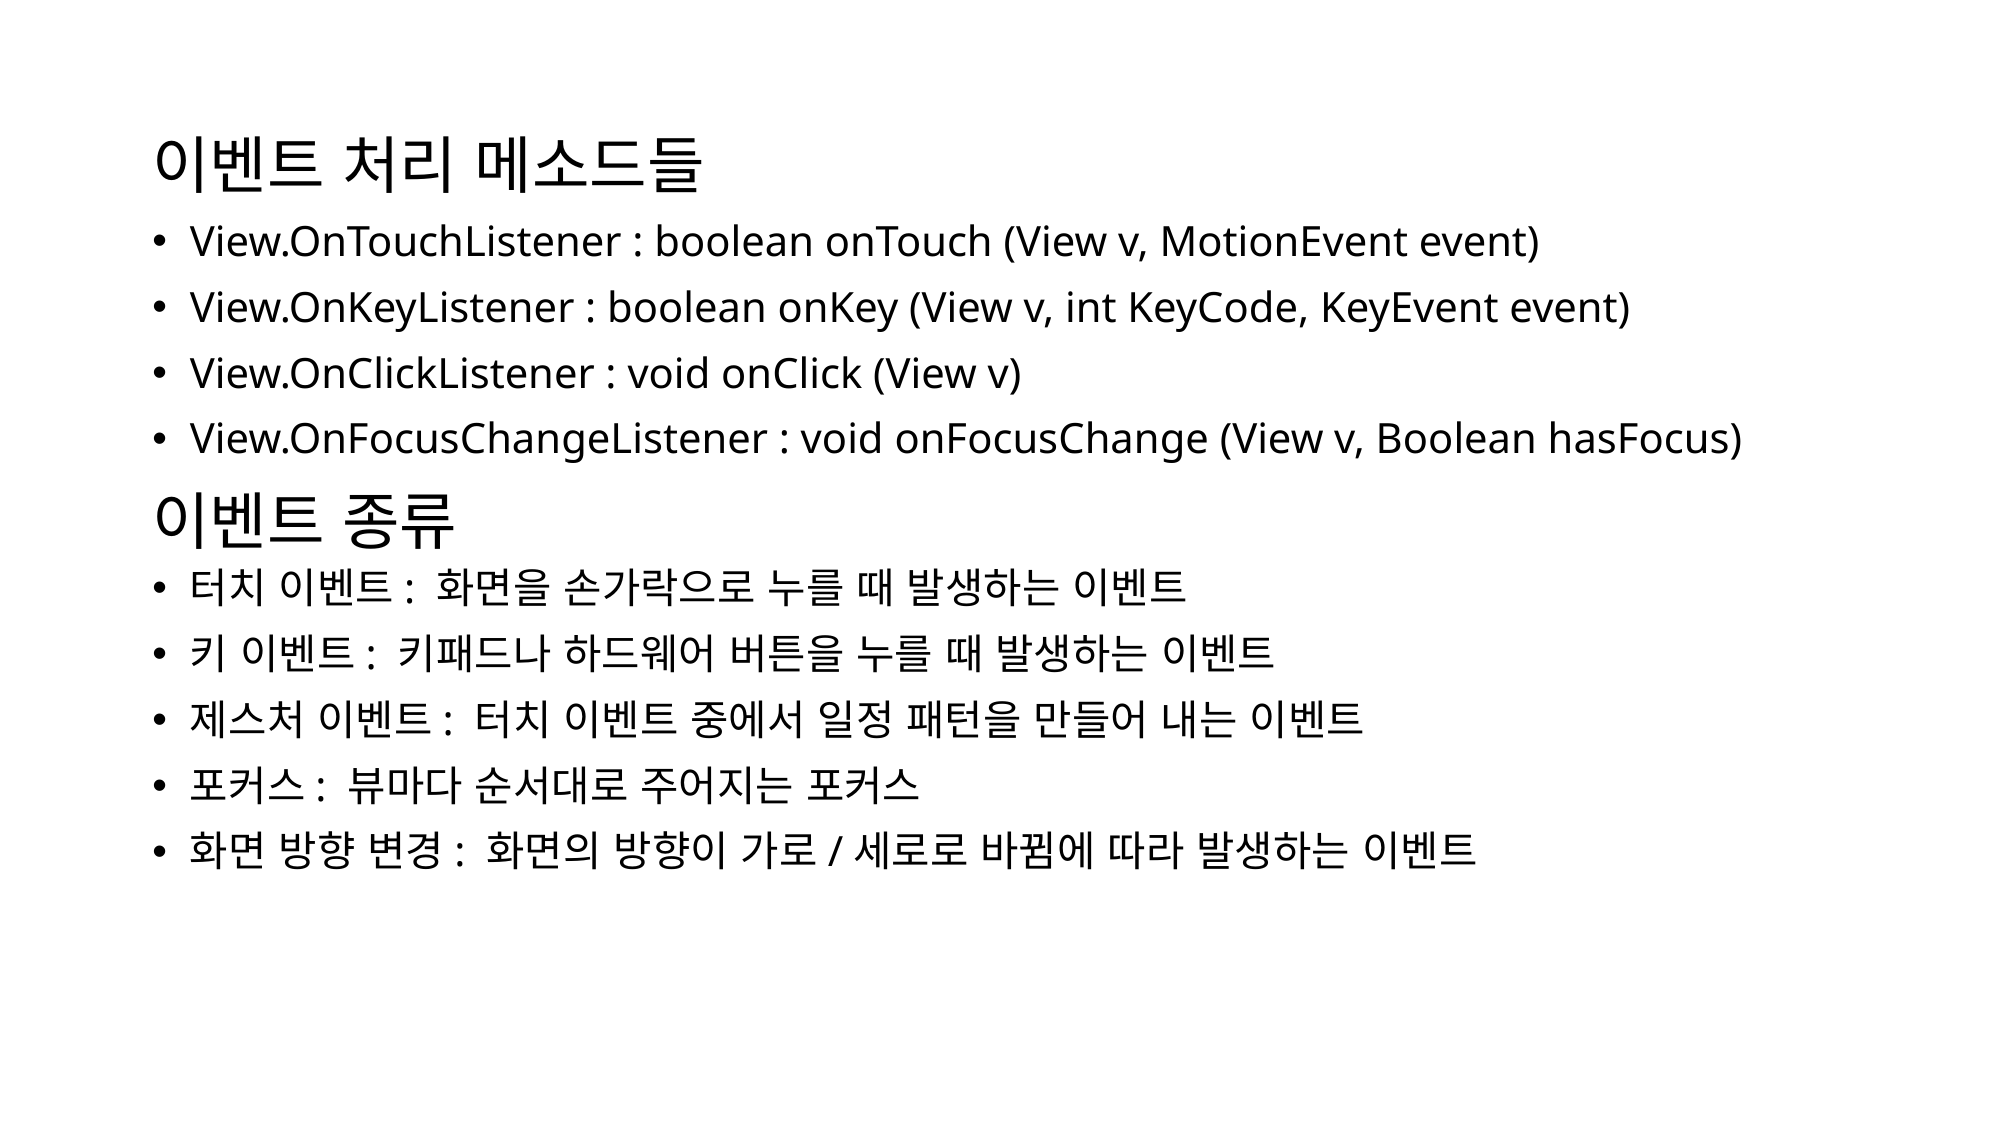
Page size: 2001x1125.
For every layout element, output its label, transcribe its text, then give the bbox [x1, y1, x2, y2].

title 이벤트 처리 메소드들 [137, 59, 1863, 212]
text_box 터치 이벤트: 화면을 손가락으로 누를 때 발생하는 이벤트 키 이벤트: 키패드나 하드웨어 버튼을 누를 때 발생하는 이벤트 제스처 이벤트: 터치 이벤트 중에서 일정 패턴을 만들어 내는 이벤트 포커스: 뷰마다 순서대로 주어지는 포커스 화면 방향 변경: 화면의 방향이 가로/세로로 바뀜에 따라 발생하는 이벤트 [137, 559, 1863, 1009]
text_box 이벤트 종류 [137, 415, 1863, 559]
list View.OnTouchListener : boolean onTouch (View v, MotionEvent event) View.OnKeyListener : boolean onKey (View v, int KeyCode, KeyEvent event) View.OnClickListener : void onClick (View v) View.OnFocusChangeListener : void onFocusChange (View v, Boolean hasFocus) [137, 212, 1863, 415]
